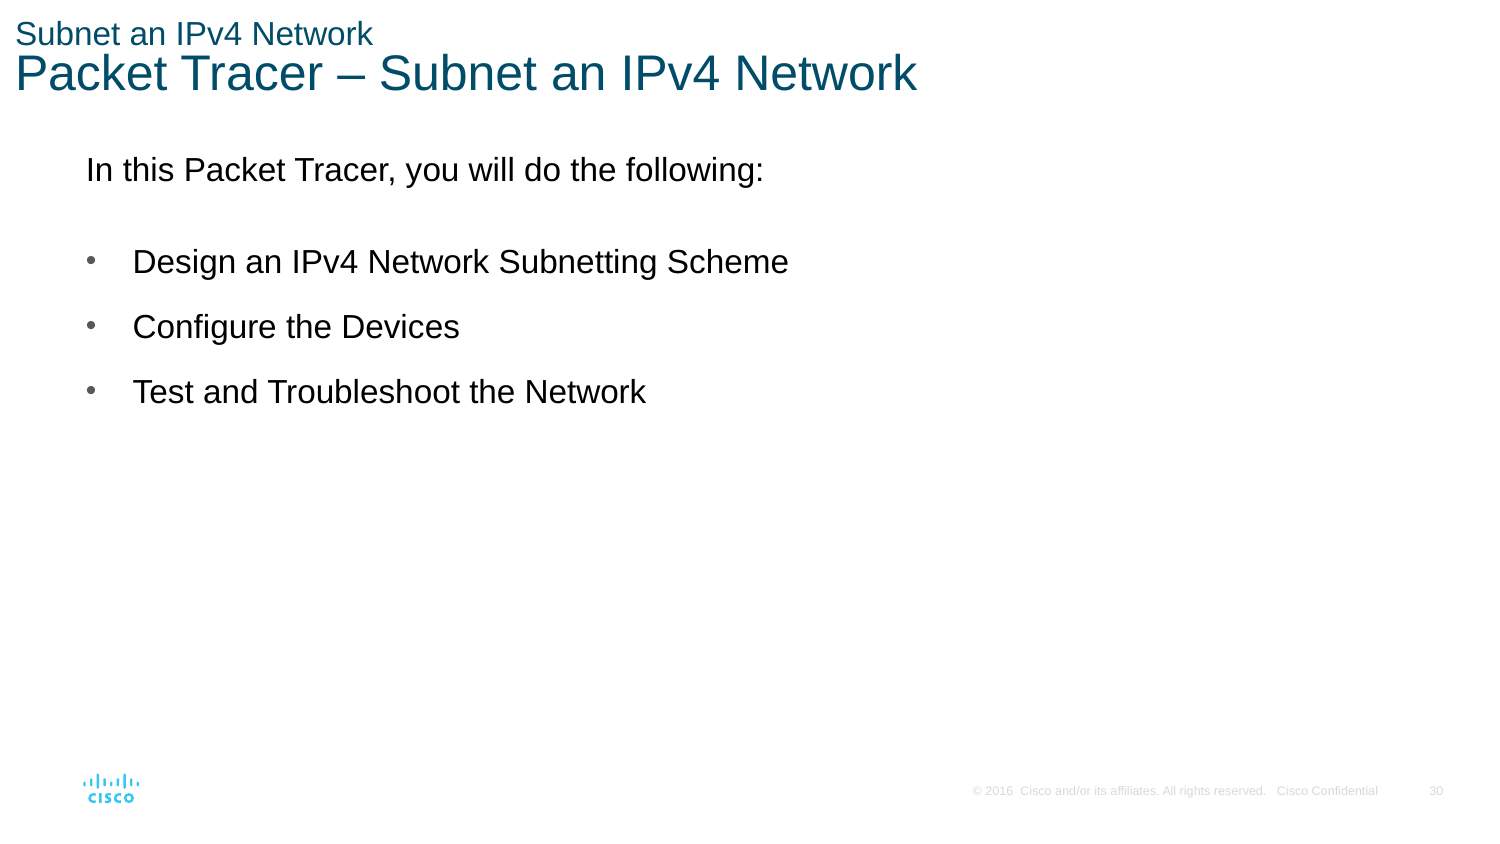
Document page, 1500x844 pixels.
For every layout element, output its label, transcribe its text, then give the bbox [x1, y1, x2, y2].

list In this Packet Tracer, you will do the following: Design an IPv4 Network Subnetting Scheme Configure the Devices Test and Troubleshoot the Network [70, 140, 1430, 645]
title Subnet an IPv4 Network Packet Tracer – Subnet an IPv4 Network [0, 0, 1369, 121]
